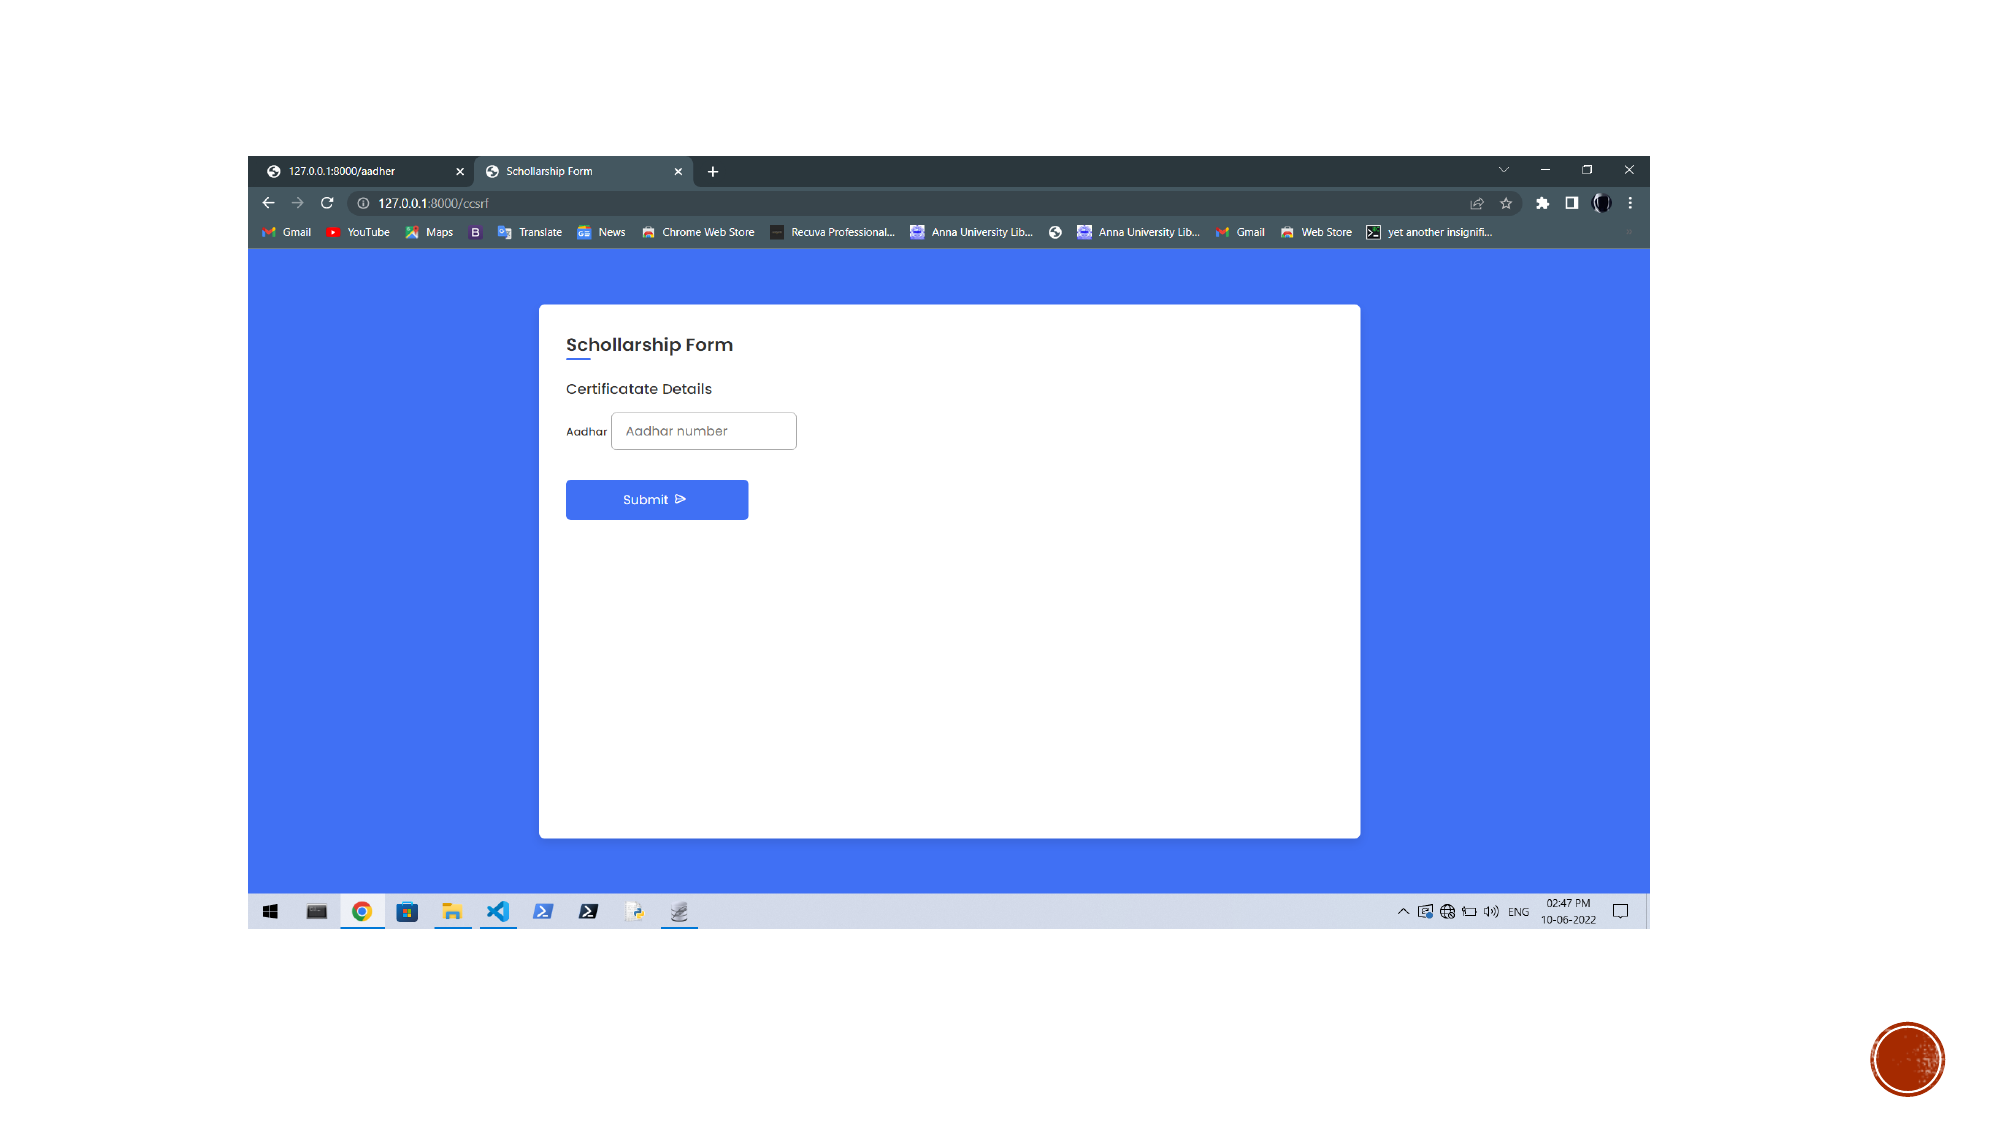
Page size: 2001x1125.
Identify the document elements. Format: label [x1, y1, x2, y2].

picture [248, 156, 1650, 929]
